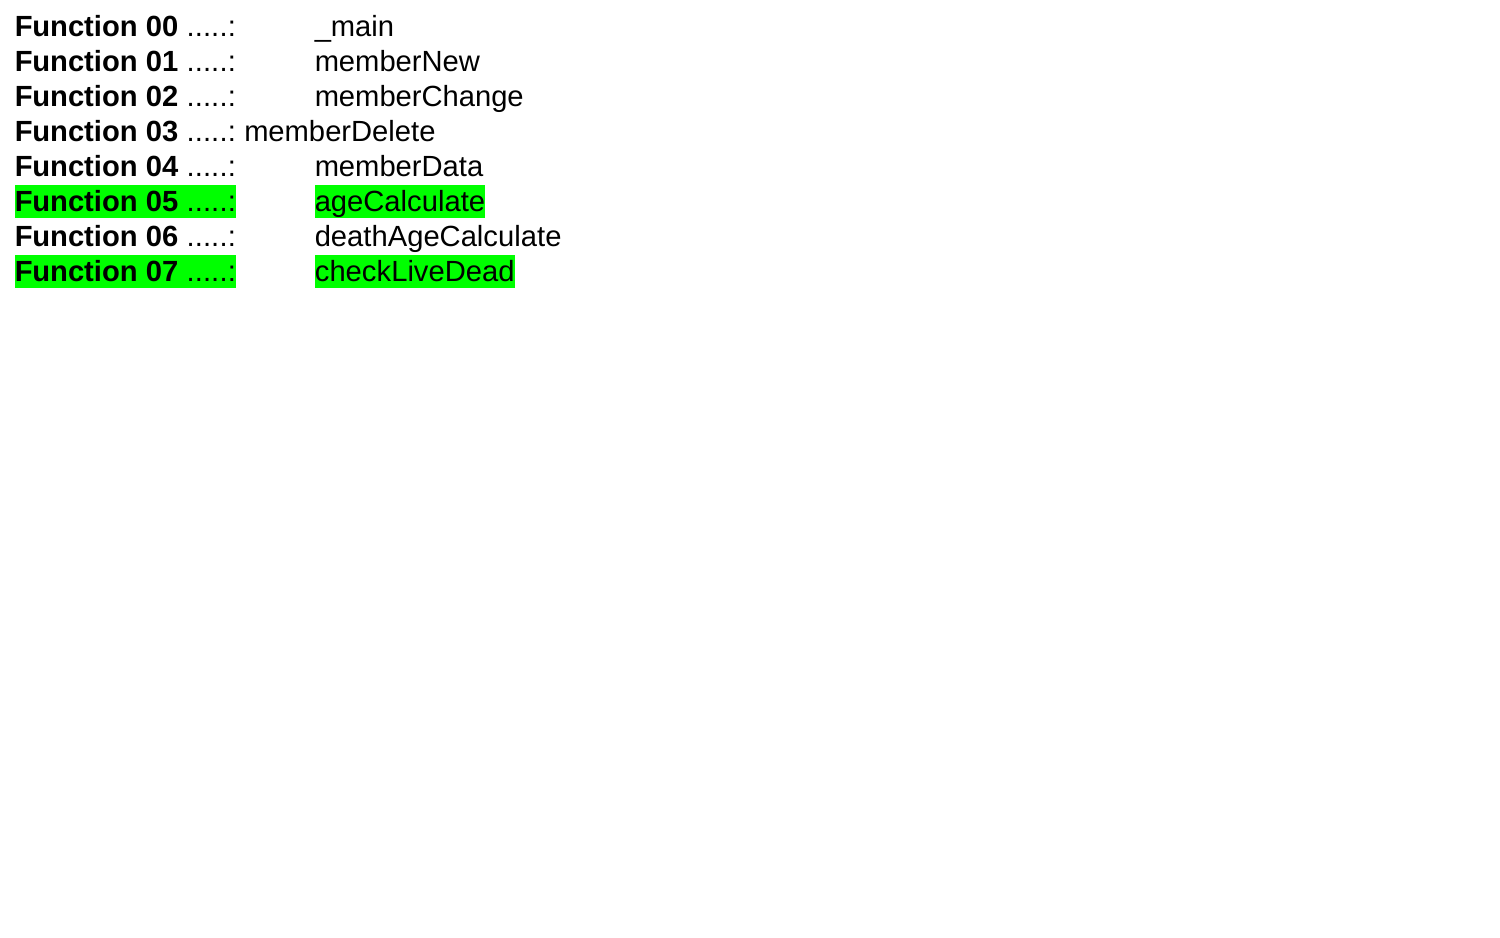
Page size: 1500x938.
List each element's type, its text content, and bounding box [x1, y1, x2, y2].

text_box Function 00 .....: _main Function 01 .....: memberNew Function 02 .....: memberChange Function 03 .....: memberDelete Function 04 .....: memberData Function 05 .....: ageCalculate Function 06 .....: deathAgeCalculate Function 07 .....: checkLiveDead [0, 0, 1500, 295]
